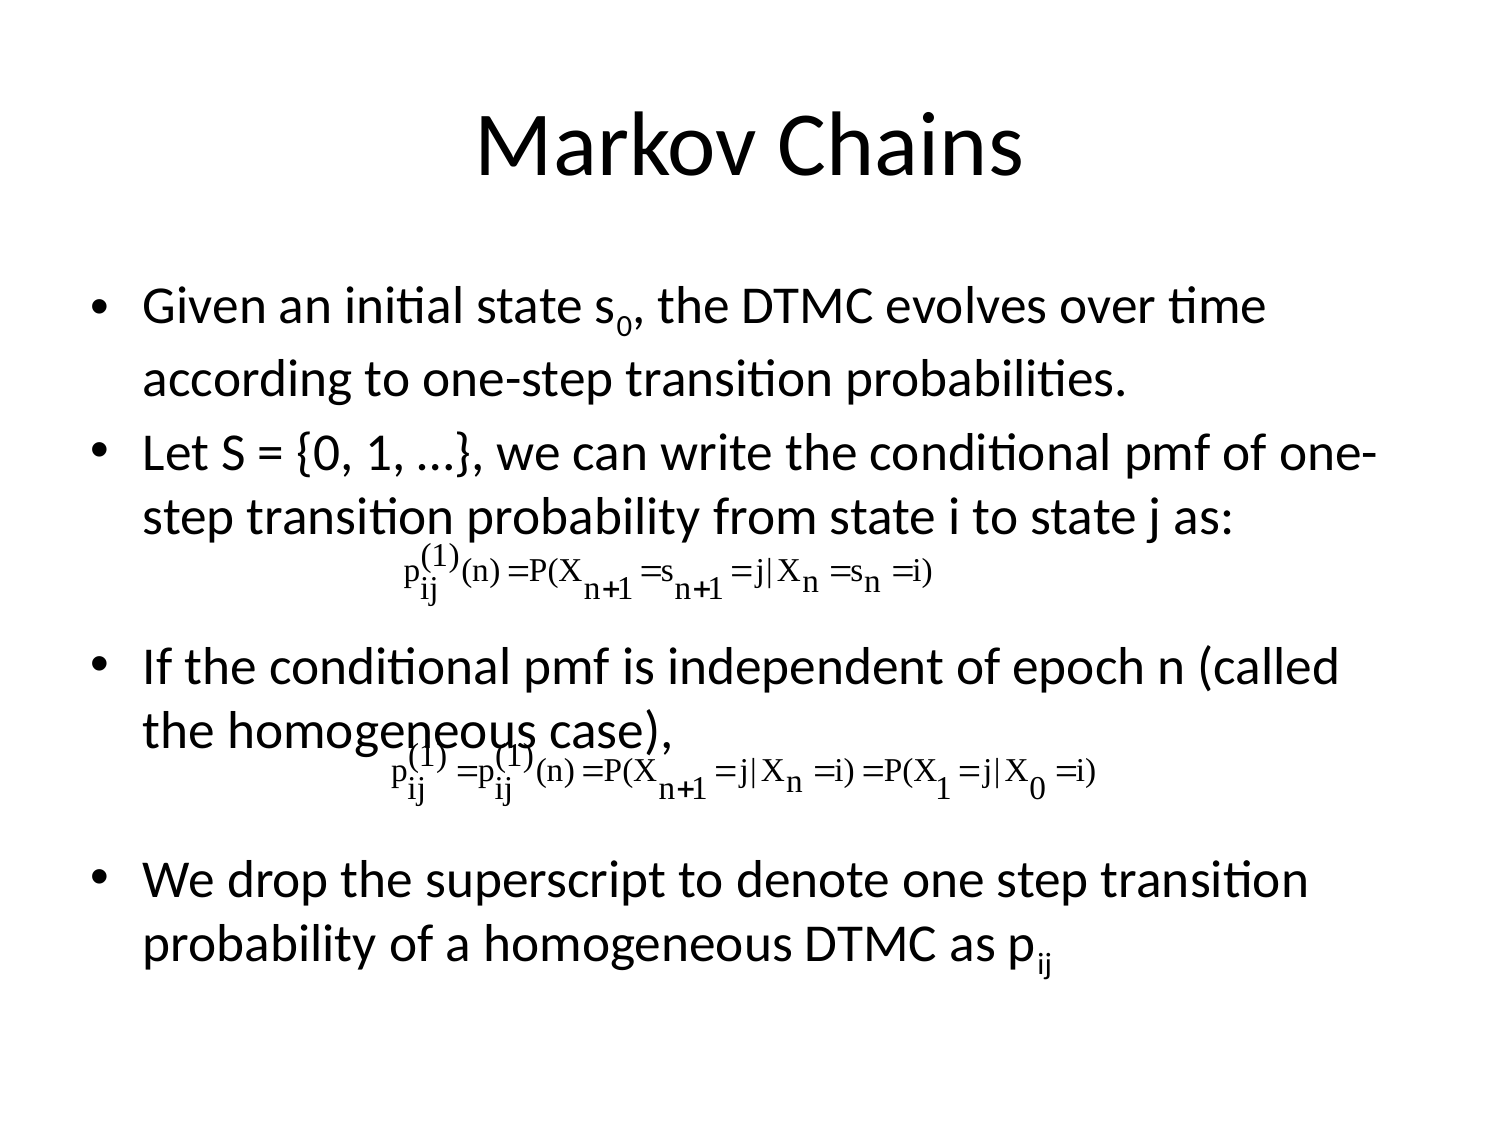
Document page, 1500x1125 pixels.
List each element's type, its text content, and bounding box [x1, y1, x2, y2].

list Given an initial state s0, the DTMC evolves over time according to one-step transition probabilities. Let S = {0, 1, …}, we can write the conditional pmf of one-step transition probability from state i to state j as: If the conditional pmf is independent of epoch n (called the homogeneous case), We drop the superscript to denote one step transition probability of a homogeneous DTMC as pij [75, 262, 1425, 1005]
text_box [399, 537, 938, 613]
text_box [387, 737, 1101, 813]
title Markov Chains [75, 45, 1425, 233]
